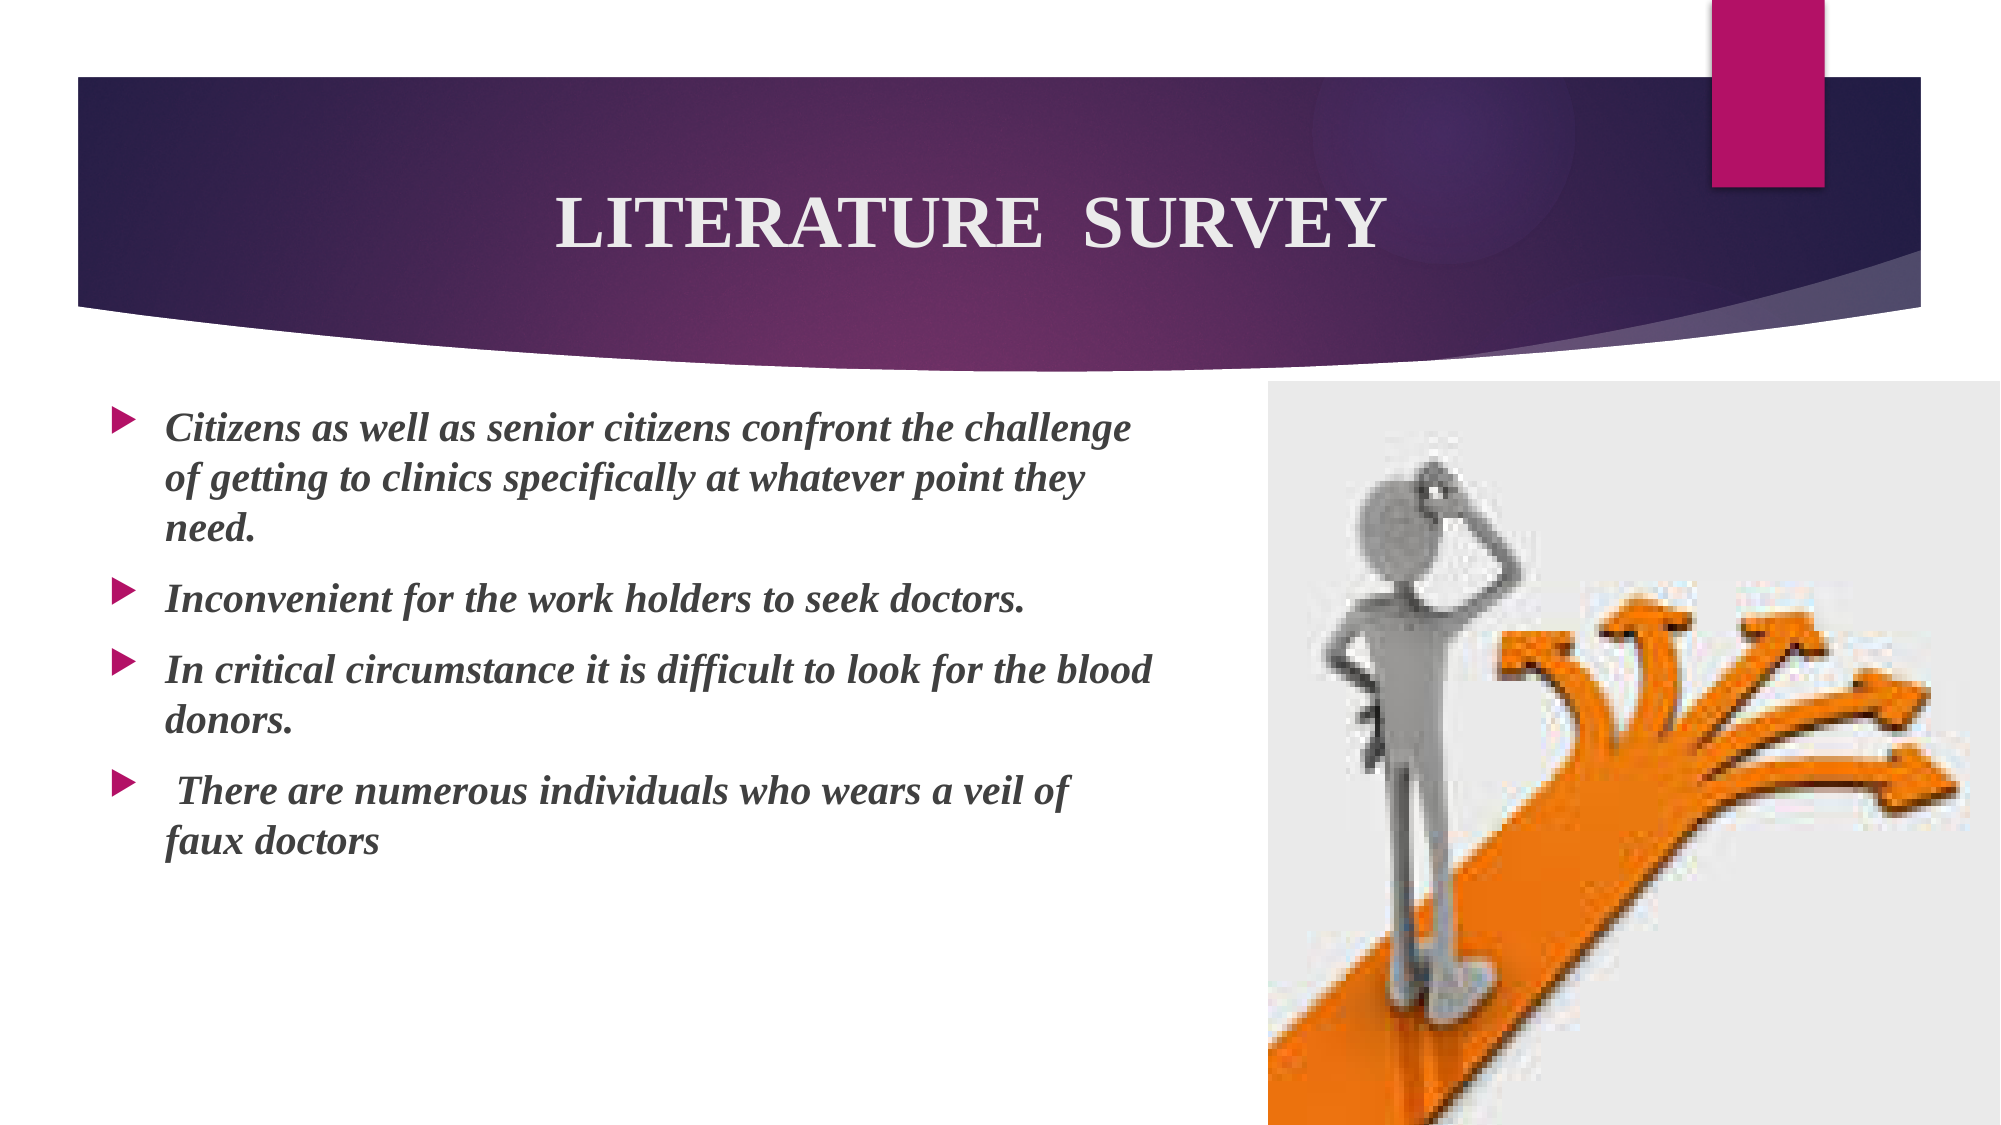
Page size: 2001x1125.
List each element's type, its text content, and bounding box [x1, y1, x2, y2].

picture [1267, 381, 2000, 1125]
list Citizens as well as senior citizens confront the challenge of getting to clinics specifically at whatever point they need. Inconvenient for the work holders to seek doctors. In critical circumstance it is difficult to look for the blood donors. There are numerous individuals who wears a veil of faux doctors [93, 392, 1172, 970]
title LITERATURE SURVEY [189, 159, 1627, 276]
